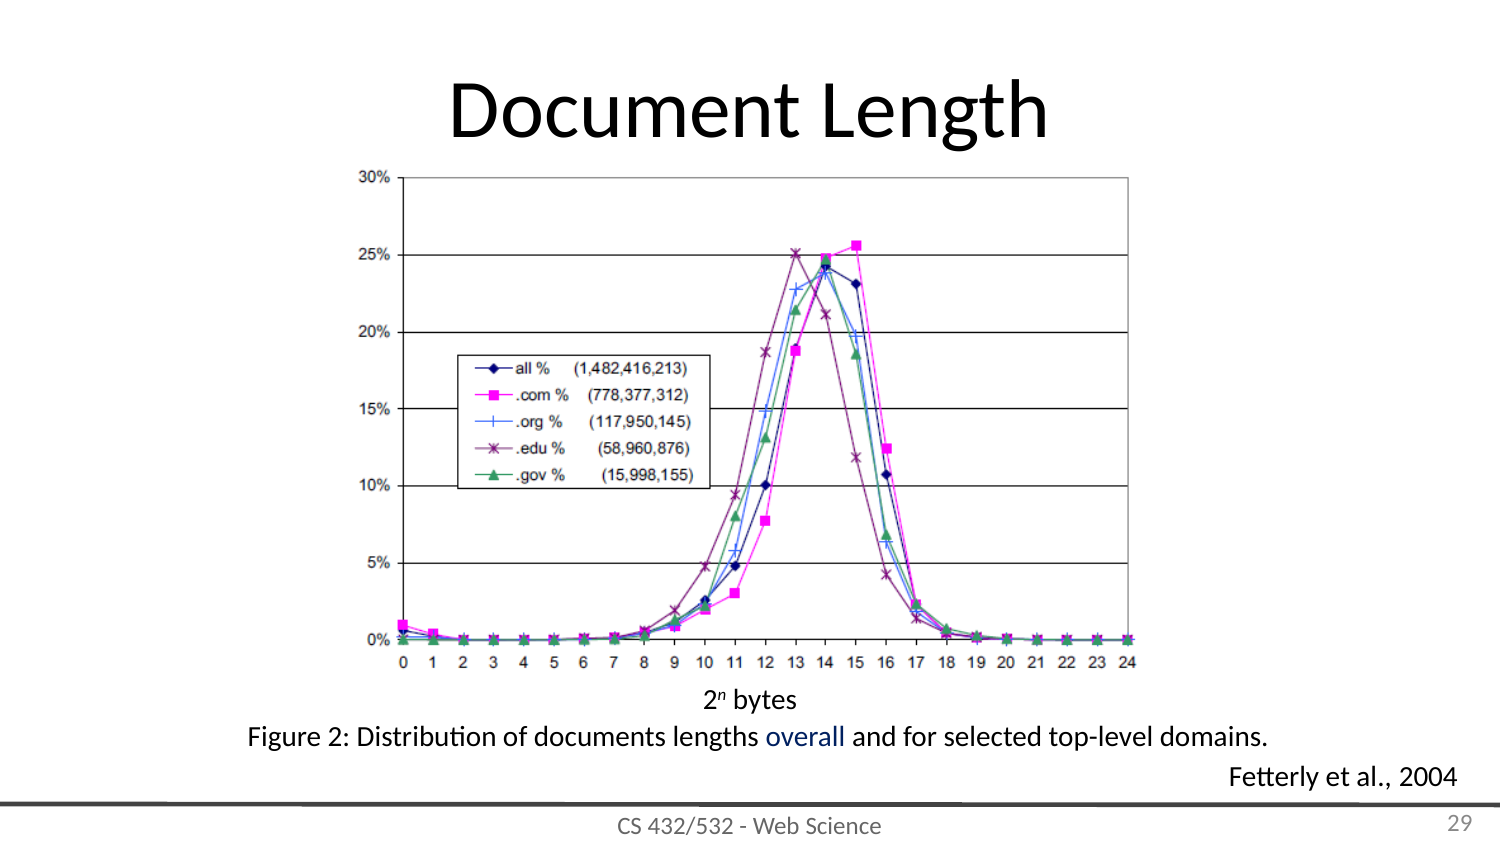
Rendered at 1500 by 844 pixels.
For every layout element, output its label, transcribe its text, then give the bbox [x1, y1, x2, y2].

text_box Fetterly et al., 2004 [1199, 750, 1500, 788]
title Document Length [75, 33, 1425, 175]
slide_number ‹#› [1137, 798, 1488, 844]
text_box Figure 2: Distribution of documents lengths overall and for selected top-level domains. [232, 702, 1321, 755]
text_box 2n bytes [581, 691, 919, 702]
picture [341, 161, 1158, 682]
